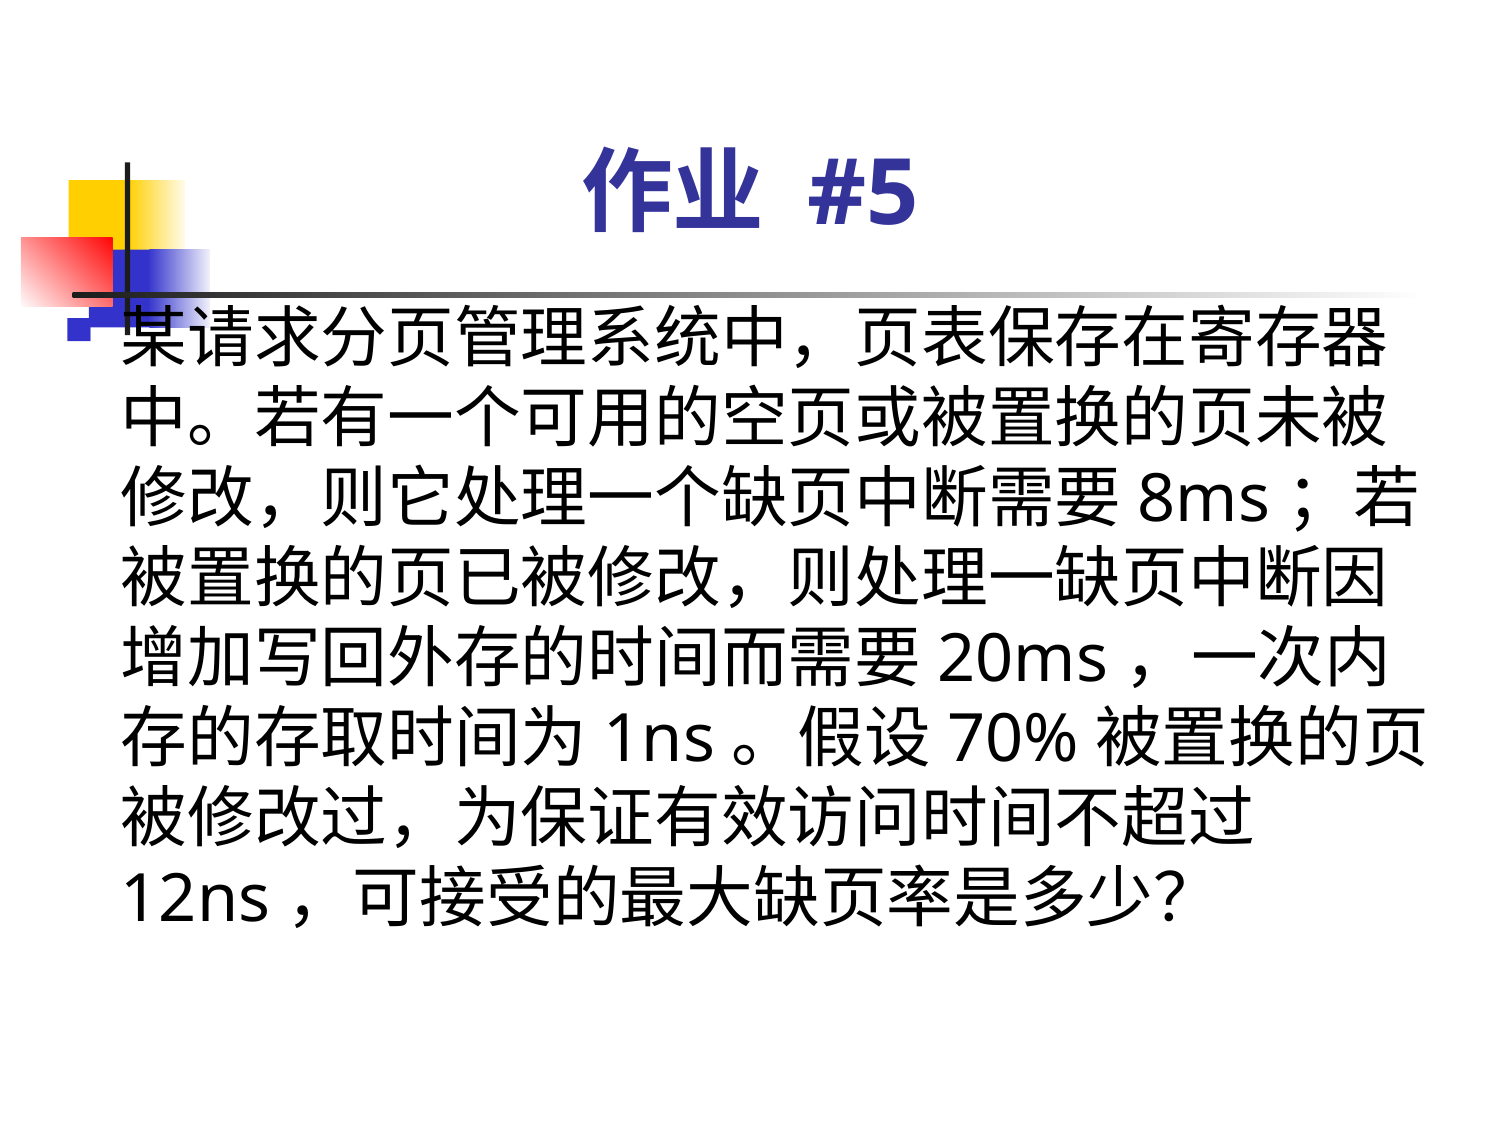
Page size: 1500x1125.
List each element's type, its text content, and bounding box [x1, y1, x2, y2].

list 某请求分页管理系统中，页表保存在寄存器中。若有一个可用的空页或被置换的页未被修改，则它处理一个缺页中断需要8ms；若被置换的页已被修改，则处理一缺页中断因 增加写回外存的时间而需要20ms，一次内存的存取时间为1ns。假设70%被置换的页被修改过，为保证有效访问时间不超过12ns，可接受的最大缺页率是多少？ [49, 287, 1451, 989]
title 作业 #5 [49, 62, 1451, 251]
